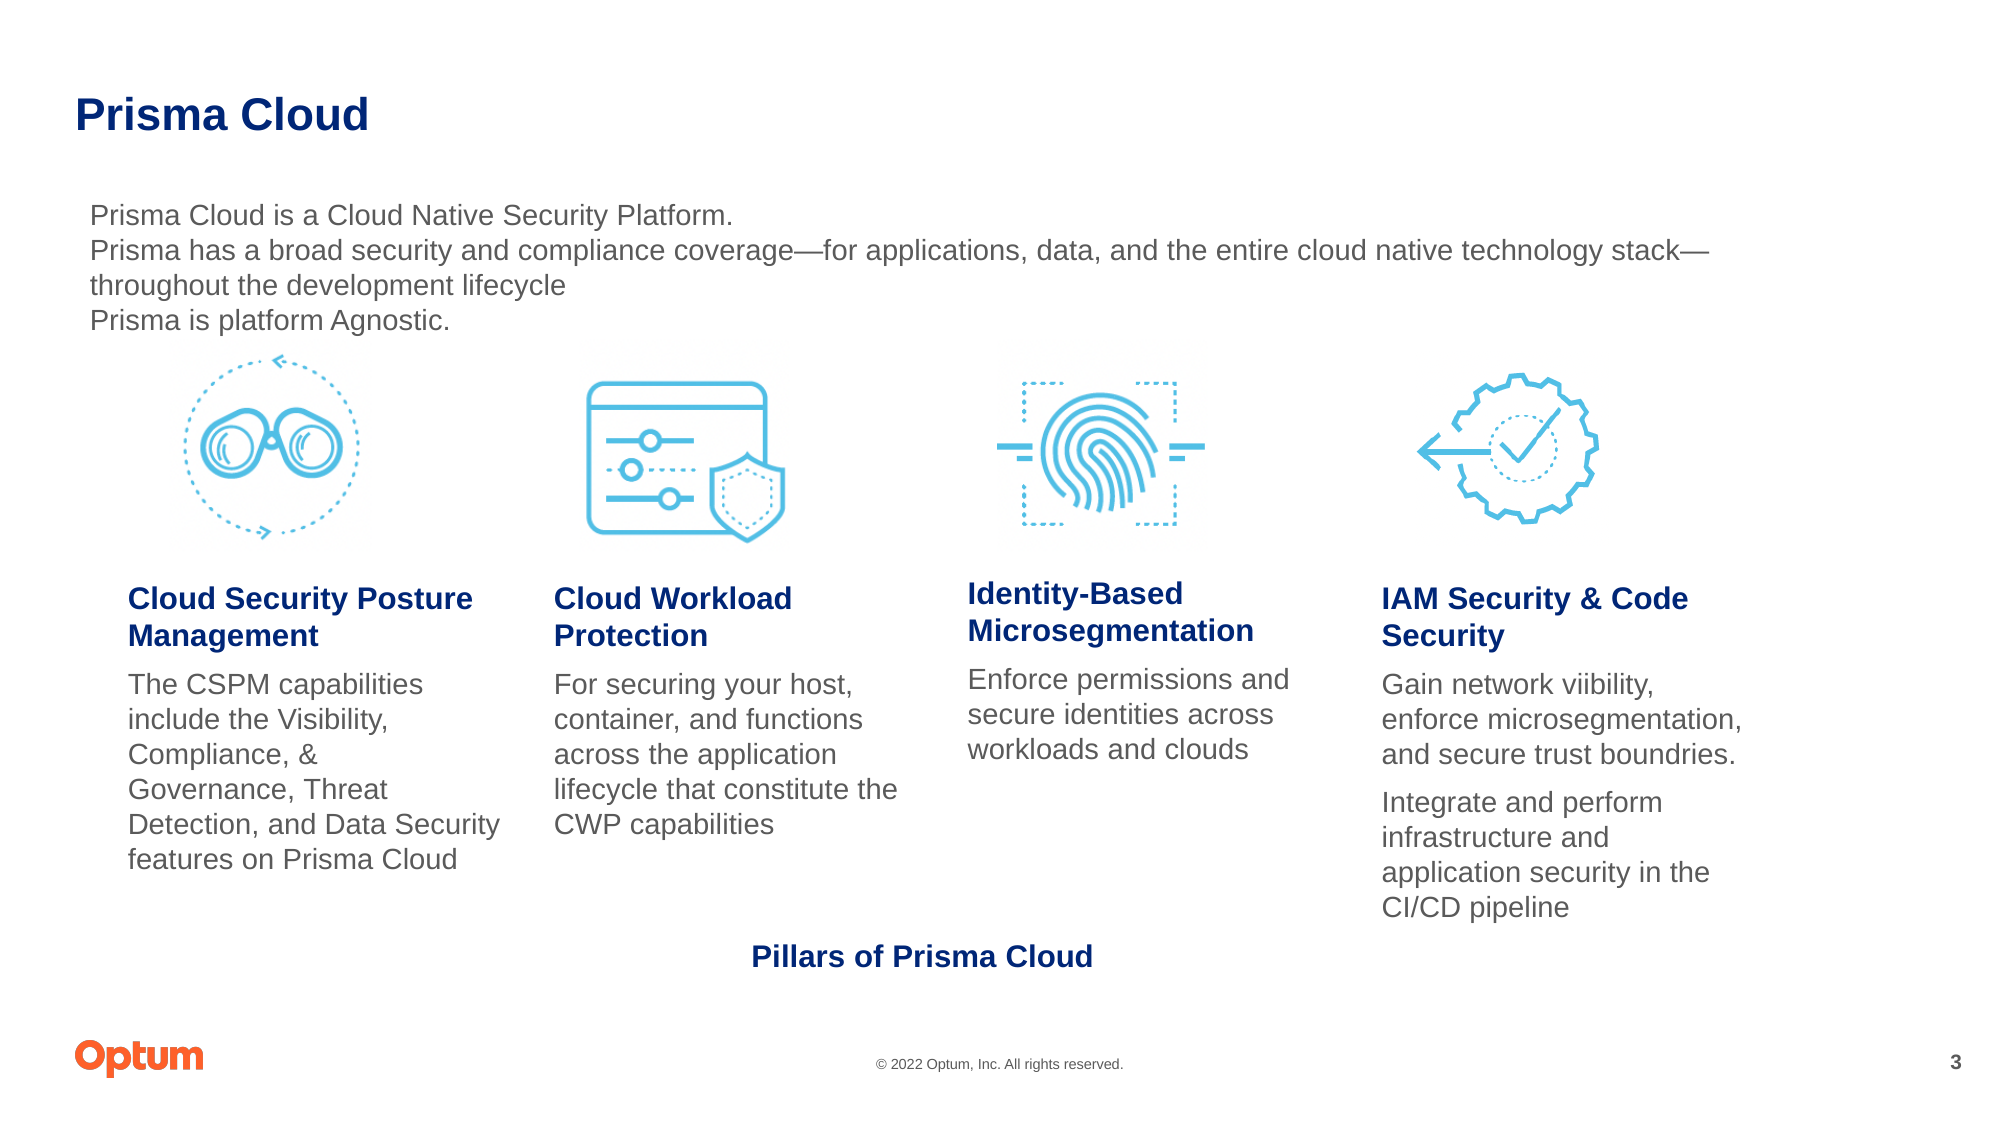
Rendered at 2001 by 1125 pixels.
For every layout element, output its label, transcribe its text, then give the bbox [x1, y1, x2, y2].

text_box Cloud Security Posture Management The CSPM capabilities include the Visibility, Compliance, & Governance, Threat Detection, and Data Security features on Prisma Cloud [127, 578, 517, 876]
title Prisma Cloud [75, 91, 1650, 142]
picture [169, 339, 372, 552]
text_box Cloud Workload Protection For securing your host, container, and functions across the application lifecycle that constitute the CWP capabilities [553, 578, 923, 841]
text_box Identity-Based Microsegmentation Enforce permissions and secure identities across workloads and clouds [967, 572, 1337, 766]
picture [997, 339, 1209, 552]
picture [75, 1040, 203, 1078]
text_box Pillars of Prisma Cloud [751, 935, 1095, 974]
text_box IAM Security & Code Security Gain network viibility, enforce microsegmentation, and secure trust boundries. Integrate and perform infrastructure and application security in the CI/CD pipeline [1381, 578, 1751, 923]
text_box Prisma Cloud is a Cloud Native Security Platform. Prisma has a broad security and compliance coverage—for applications, data, and the entire cloud native technology stack—throughout the development lifecycle Prisma is platform Agnostic. [75, 189, 1853, 344]
picture [579, 339, 790, 552]
picture [1415, 351, 1609, 546]
